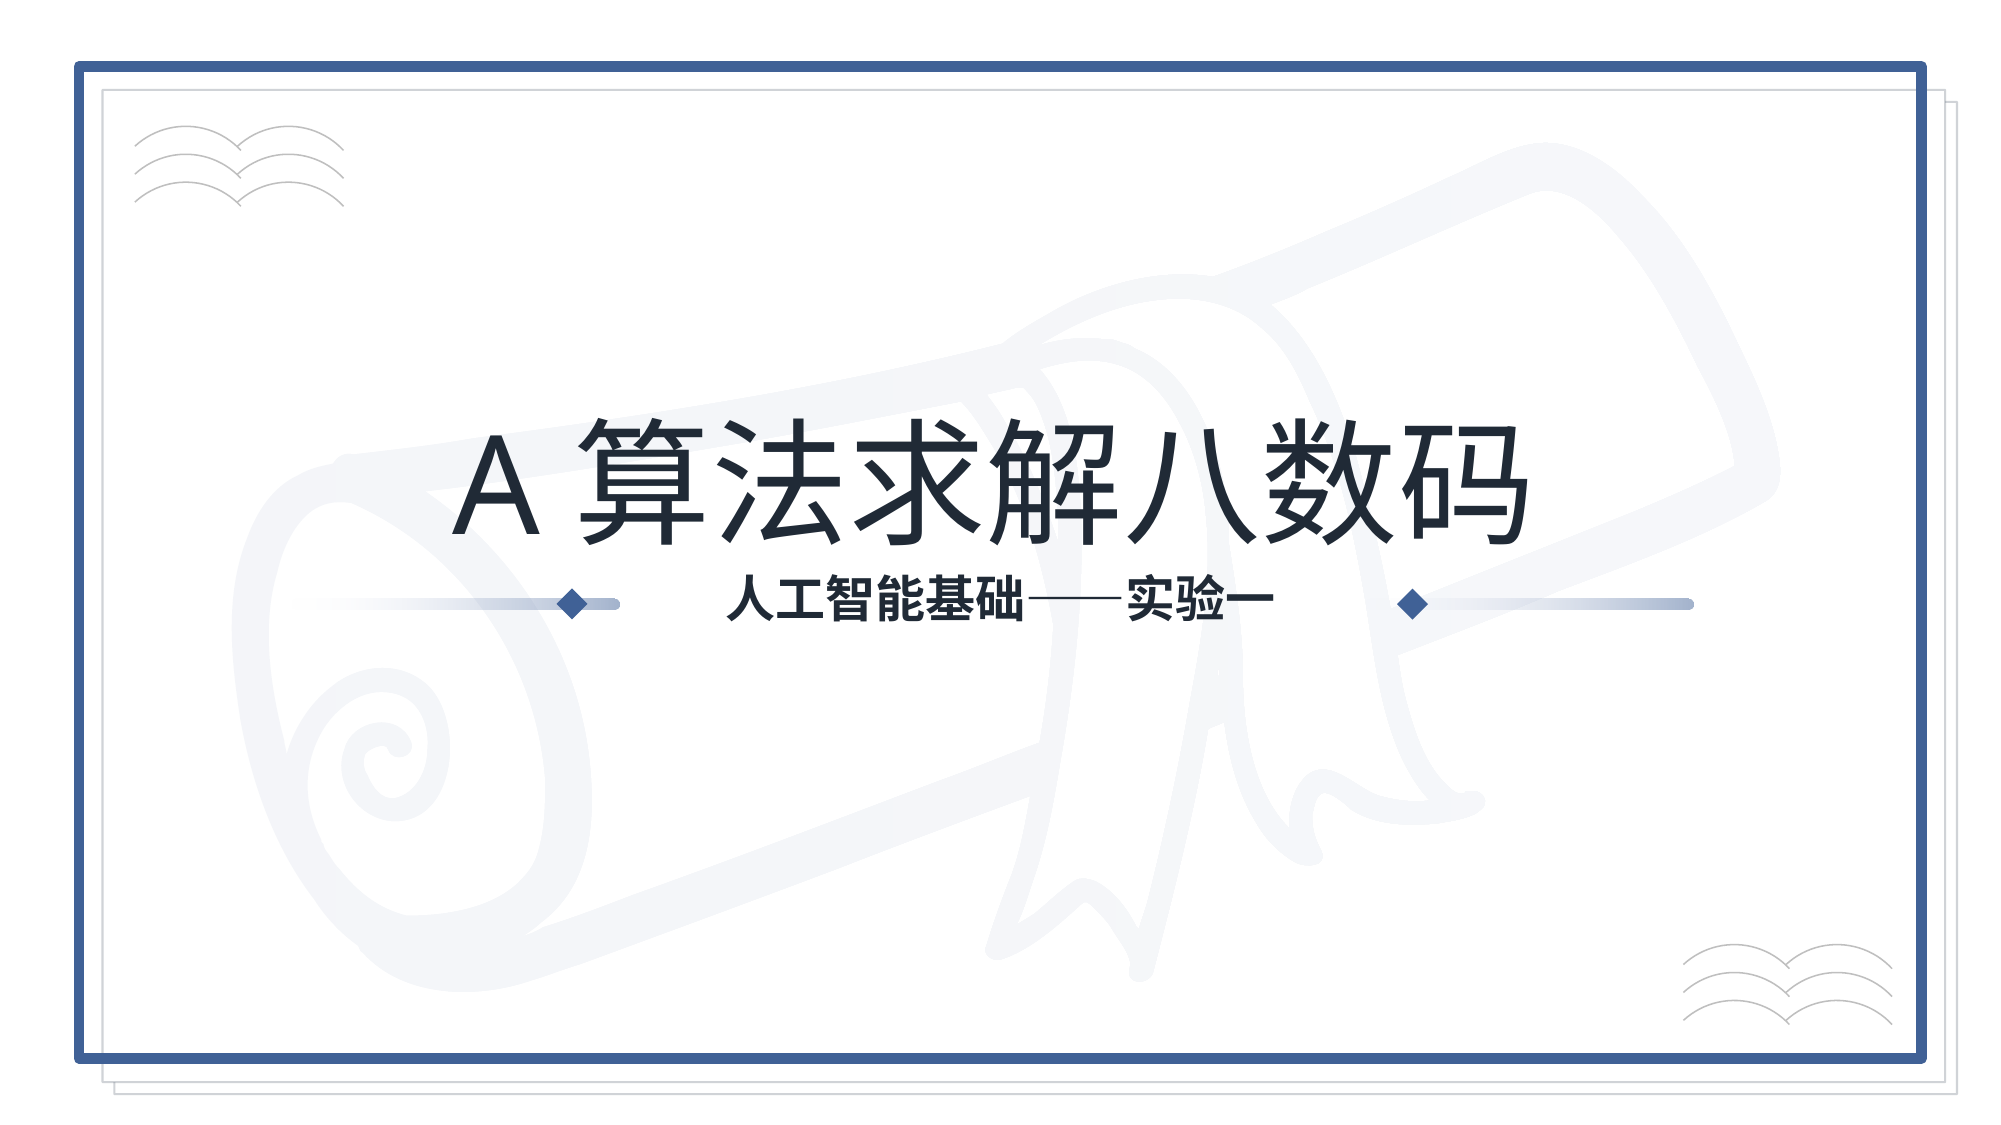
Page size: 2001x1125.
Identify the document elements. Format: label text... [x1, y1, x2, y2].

text_box [77, 64, 1924, 1061]
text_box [110, 125, 364, 333]
text_box [100, 1061, 1654, 1084]
text_box [1917, 100, 1959, 1096]
text_box A算法求解八数码 [326, 397, 1662, 563]
text_box 人工智能基础——实验一 [540, 567, 1460, 628]
text_box [1917, 88, 1947, 1084]
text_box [1659, 944, 1913, 1125]
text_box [1364, 592, 1695, 616]
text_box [290, 592, 620, 616]
text_box [112, 1084, 1654, 1096]
